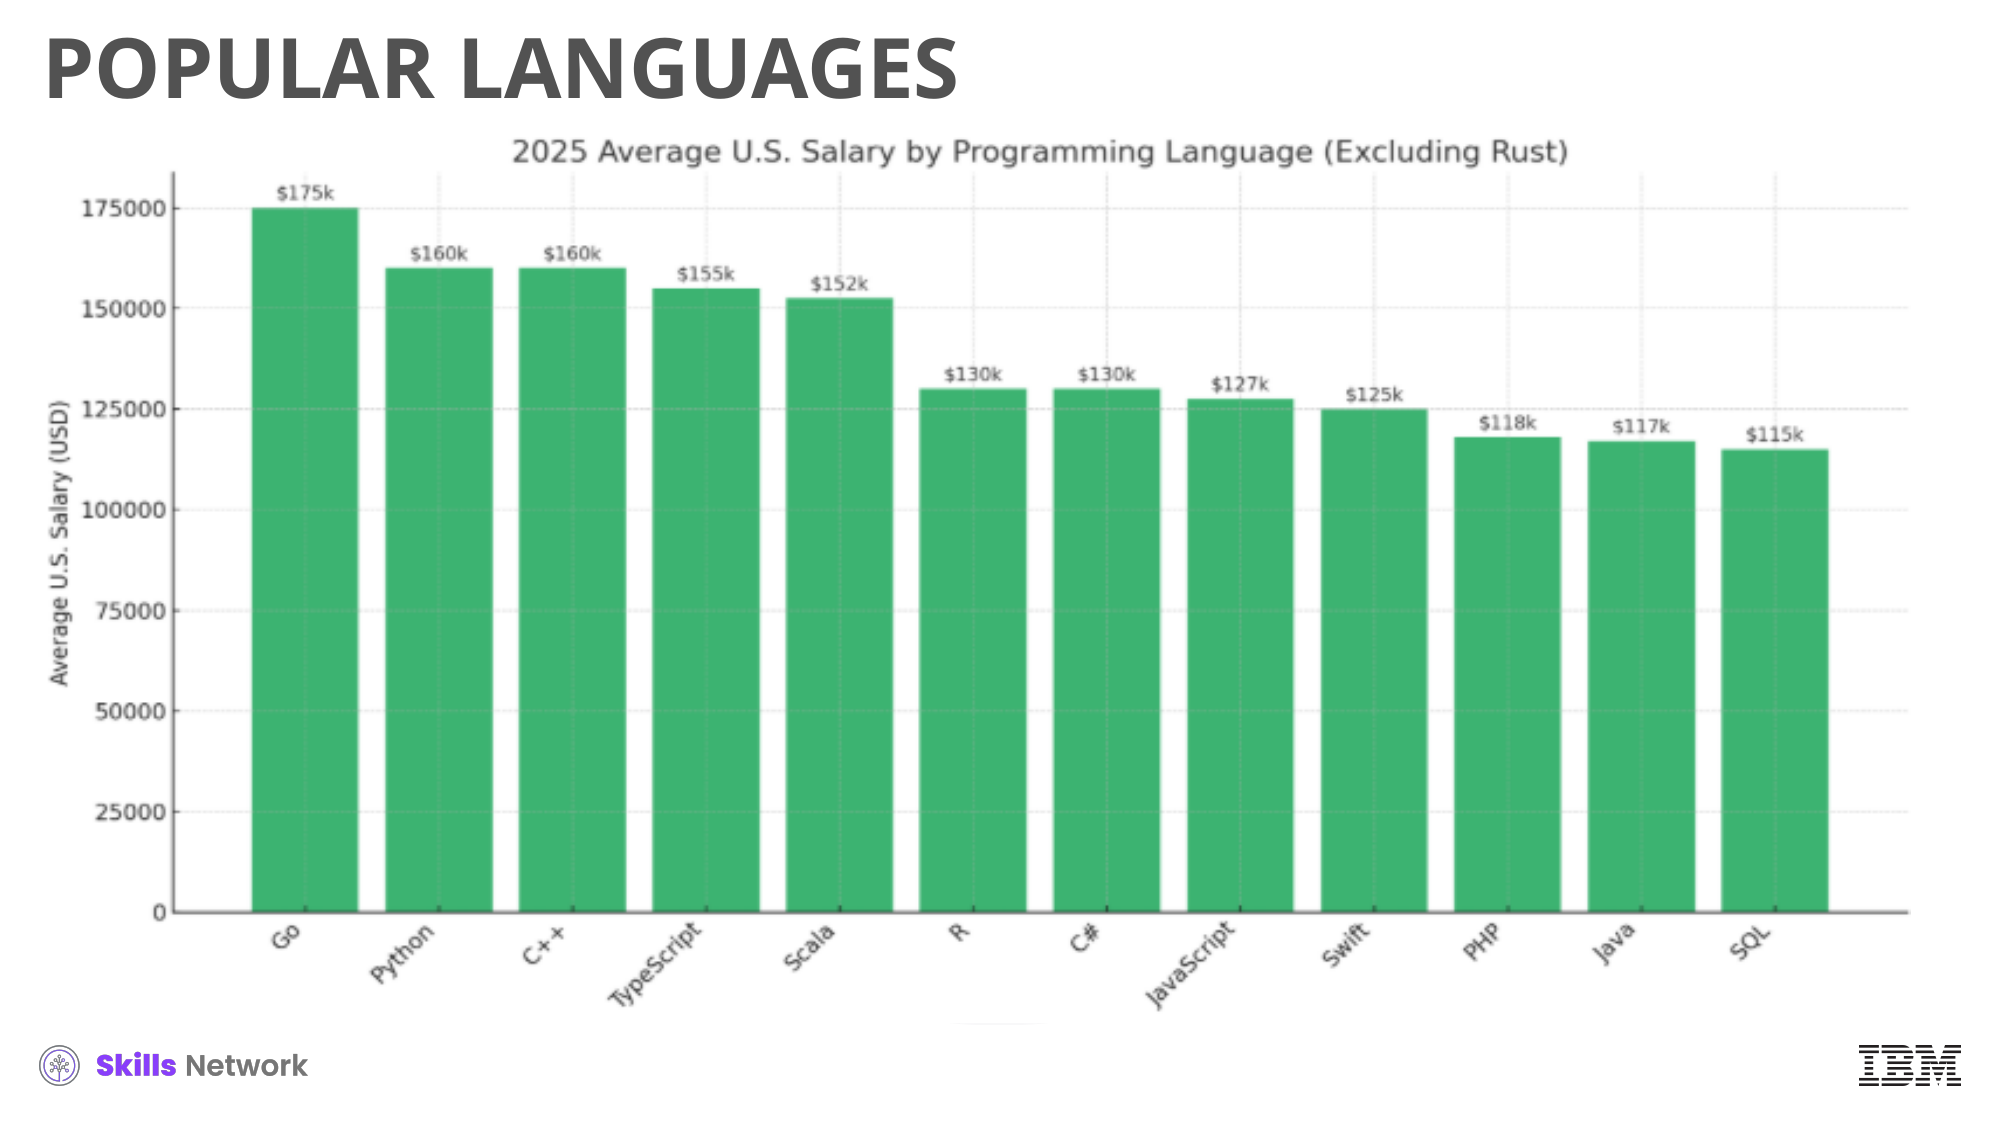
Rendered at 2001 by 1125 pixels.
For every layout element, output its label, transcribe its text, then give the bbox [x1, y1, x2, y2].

picture [1859, 1045, 1961, 1086]
picture [39, 1045, 308, 1086]
picture [47, 136, 1911, 1023]
title POPULAR LANGUAGES [27, 0, 1000, 181]
